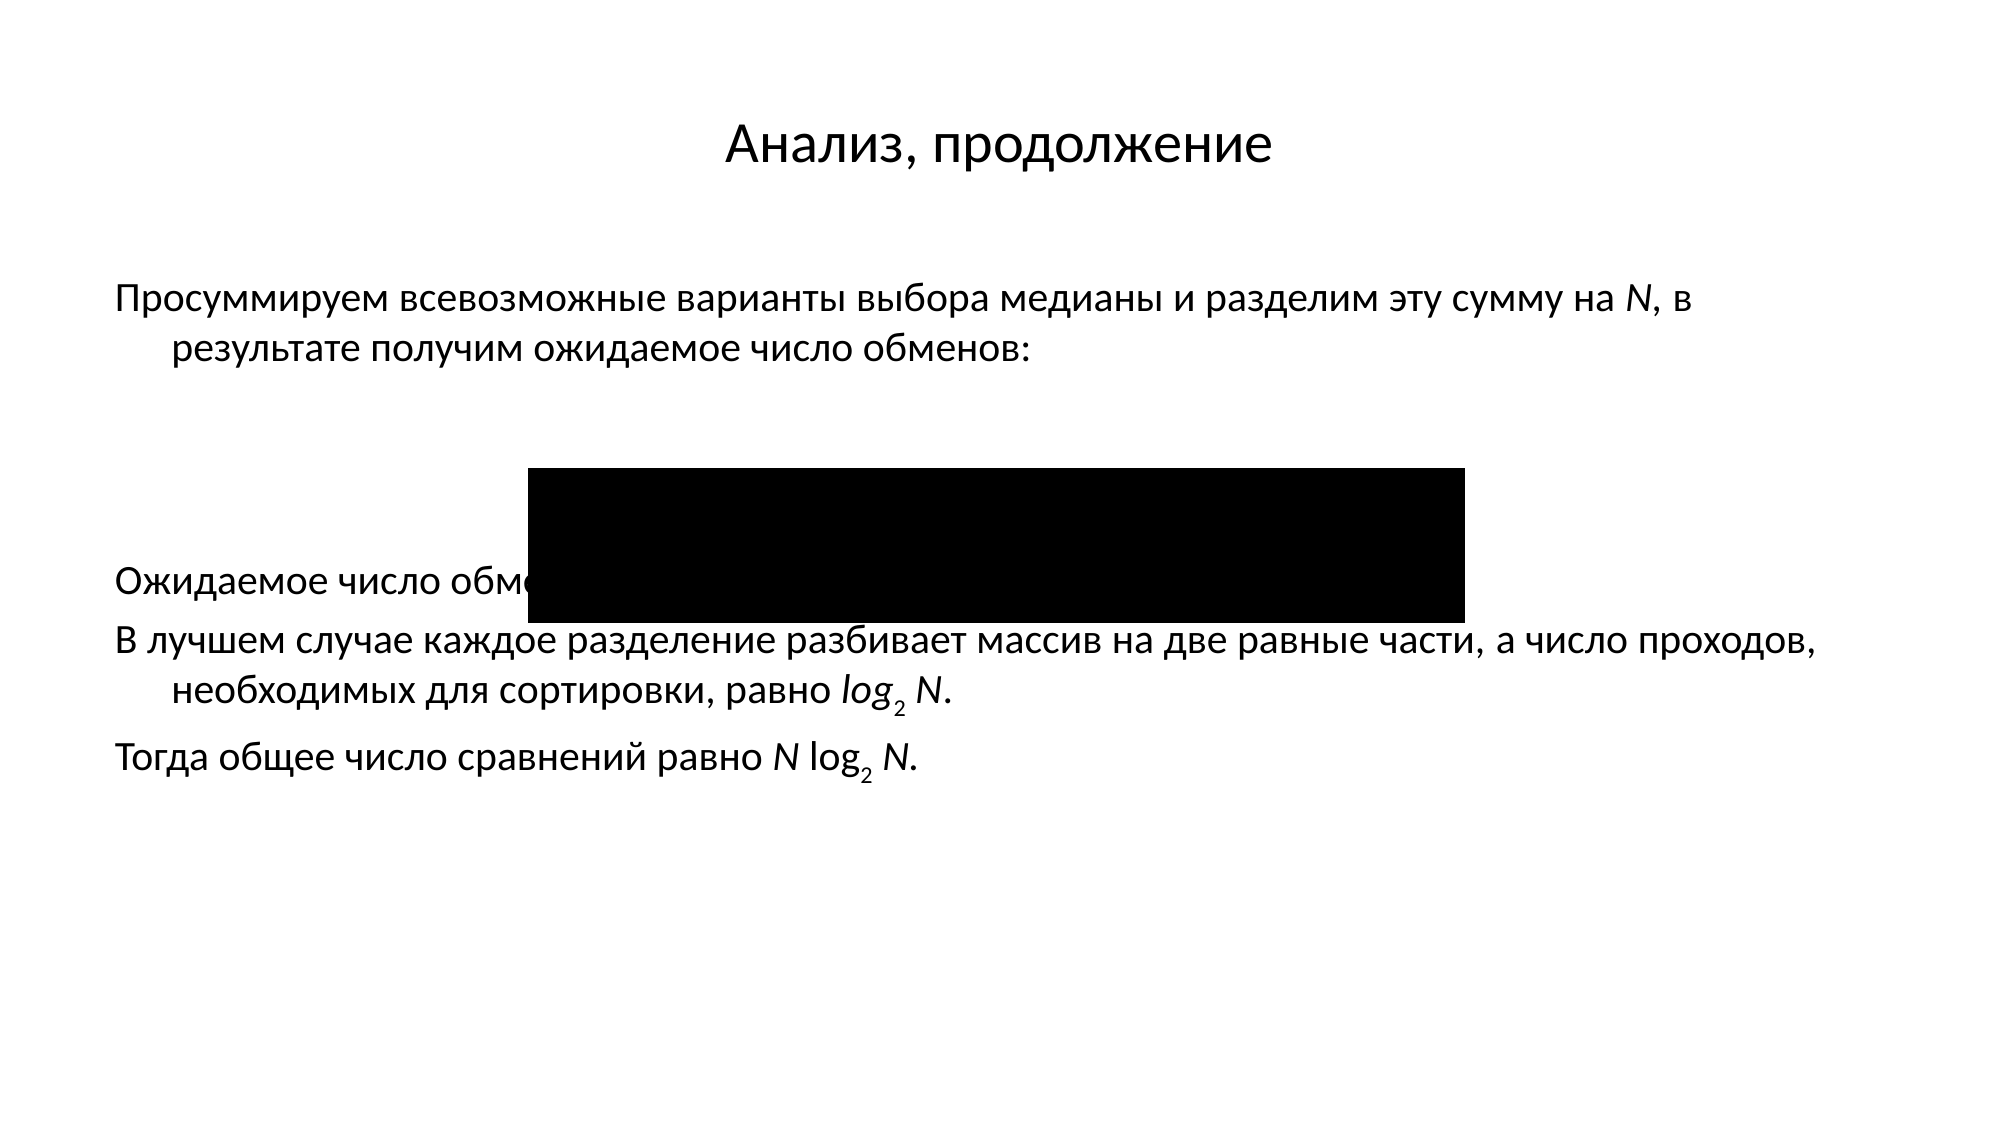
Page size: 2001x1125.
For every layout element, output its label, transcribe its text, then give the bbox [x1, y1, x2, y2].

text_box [527, 467, 1466, 624]
list Просуммируем всевозможные варианты выбора медианы и разделим эту сумму на N, в результате получим ожидаемое число обменов: Ожидаемое число обменов равно приблизительно N/6. В лучшем случае каждое разделение разбивает массив на две равные части, а число проходов, необходимых для сортировки, равно log2 N. Тогда общее число сравнений равно N log2 N. [99, 262, 1900, 1005]
title Анализ, продолжение [99, 45, 1900, 233]
